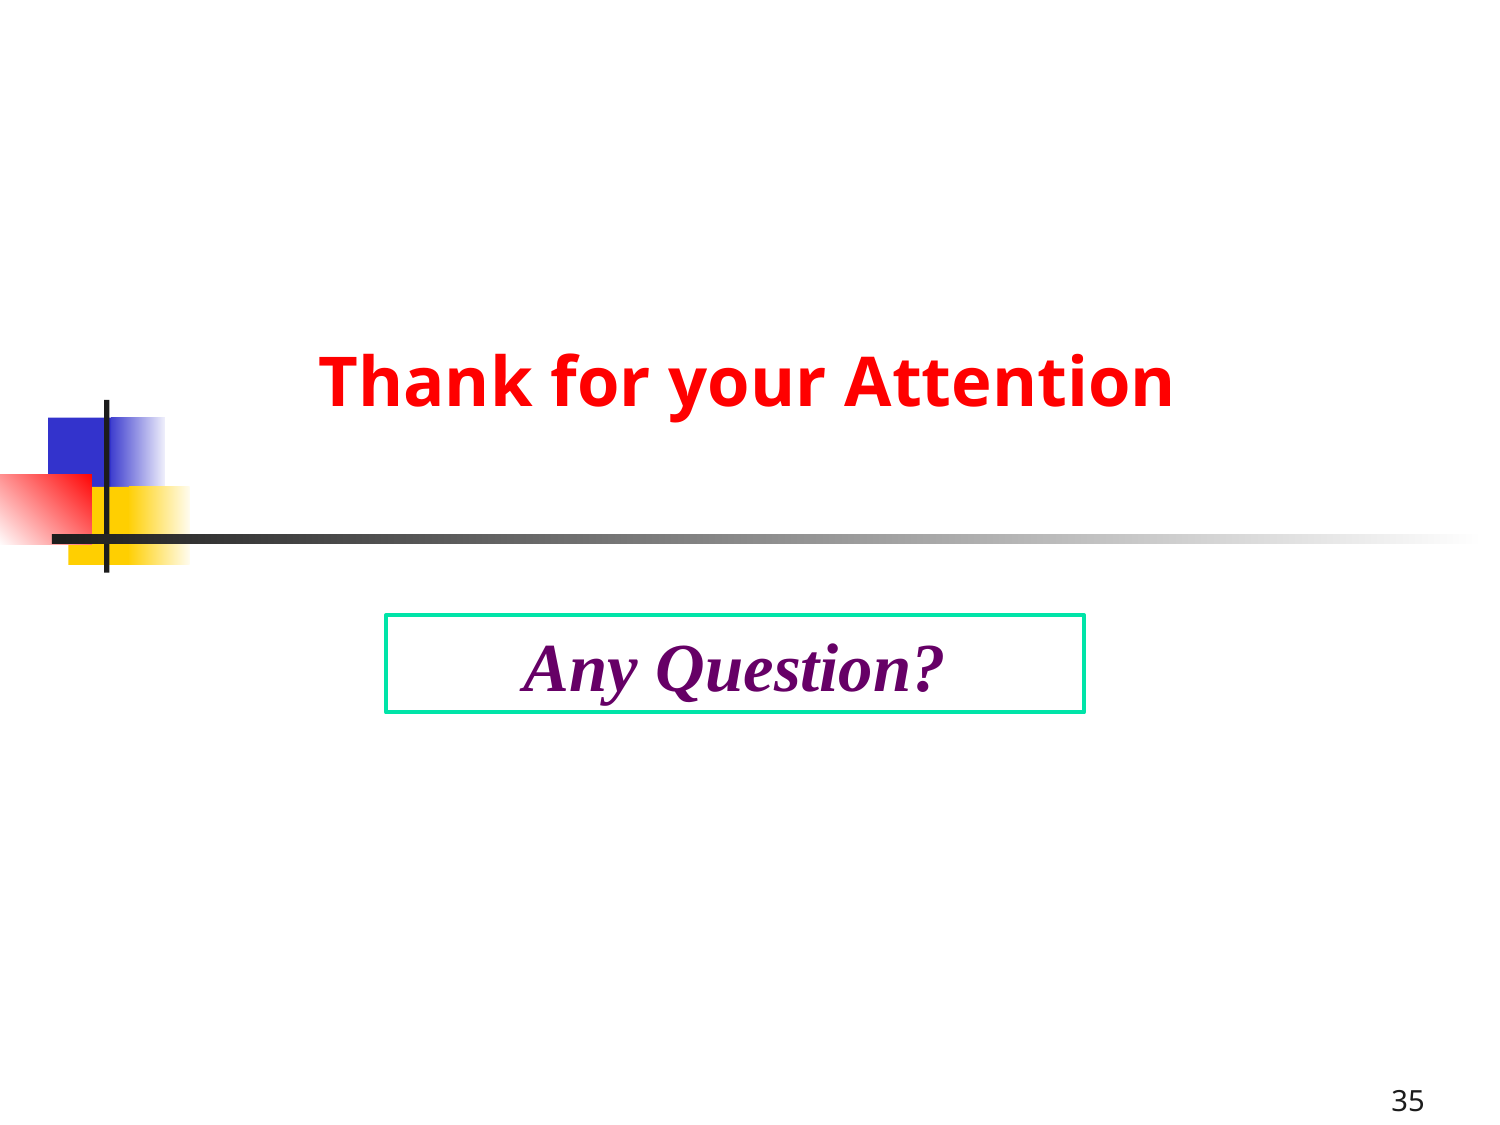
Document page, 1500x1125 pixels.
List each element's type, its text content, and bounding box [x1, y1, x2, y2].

text_box Any Question? [384, 613, 1086, 714]
text_box Thank for your Attention [64, 247, 1432, 492]
